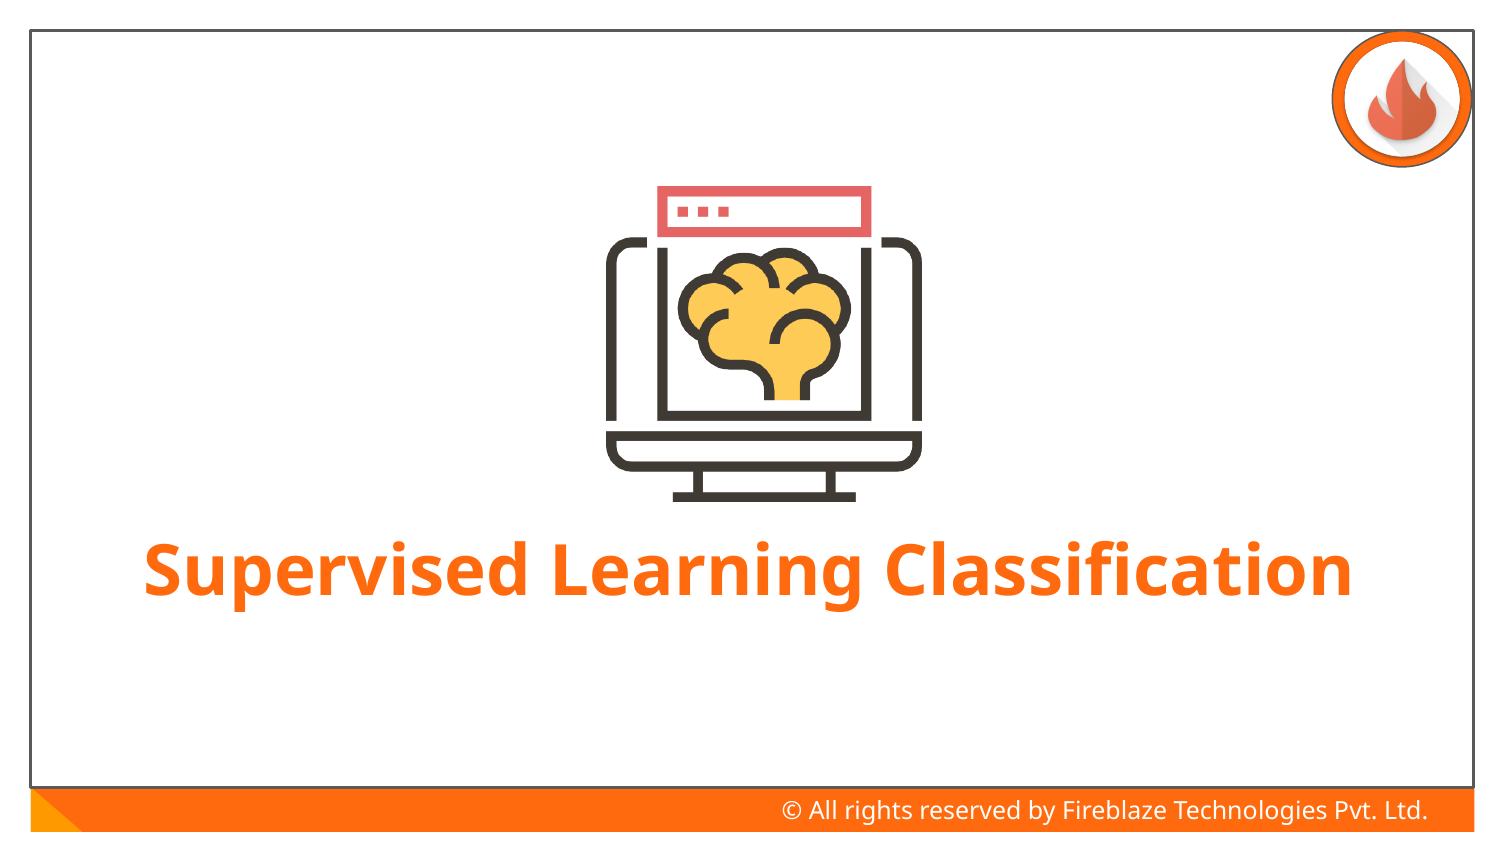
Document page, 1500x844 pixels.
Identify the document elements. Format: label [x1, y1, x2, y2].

text_box [30, 30, 1475, 833]
picture [606, 186, 922, 502]
